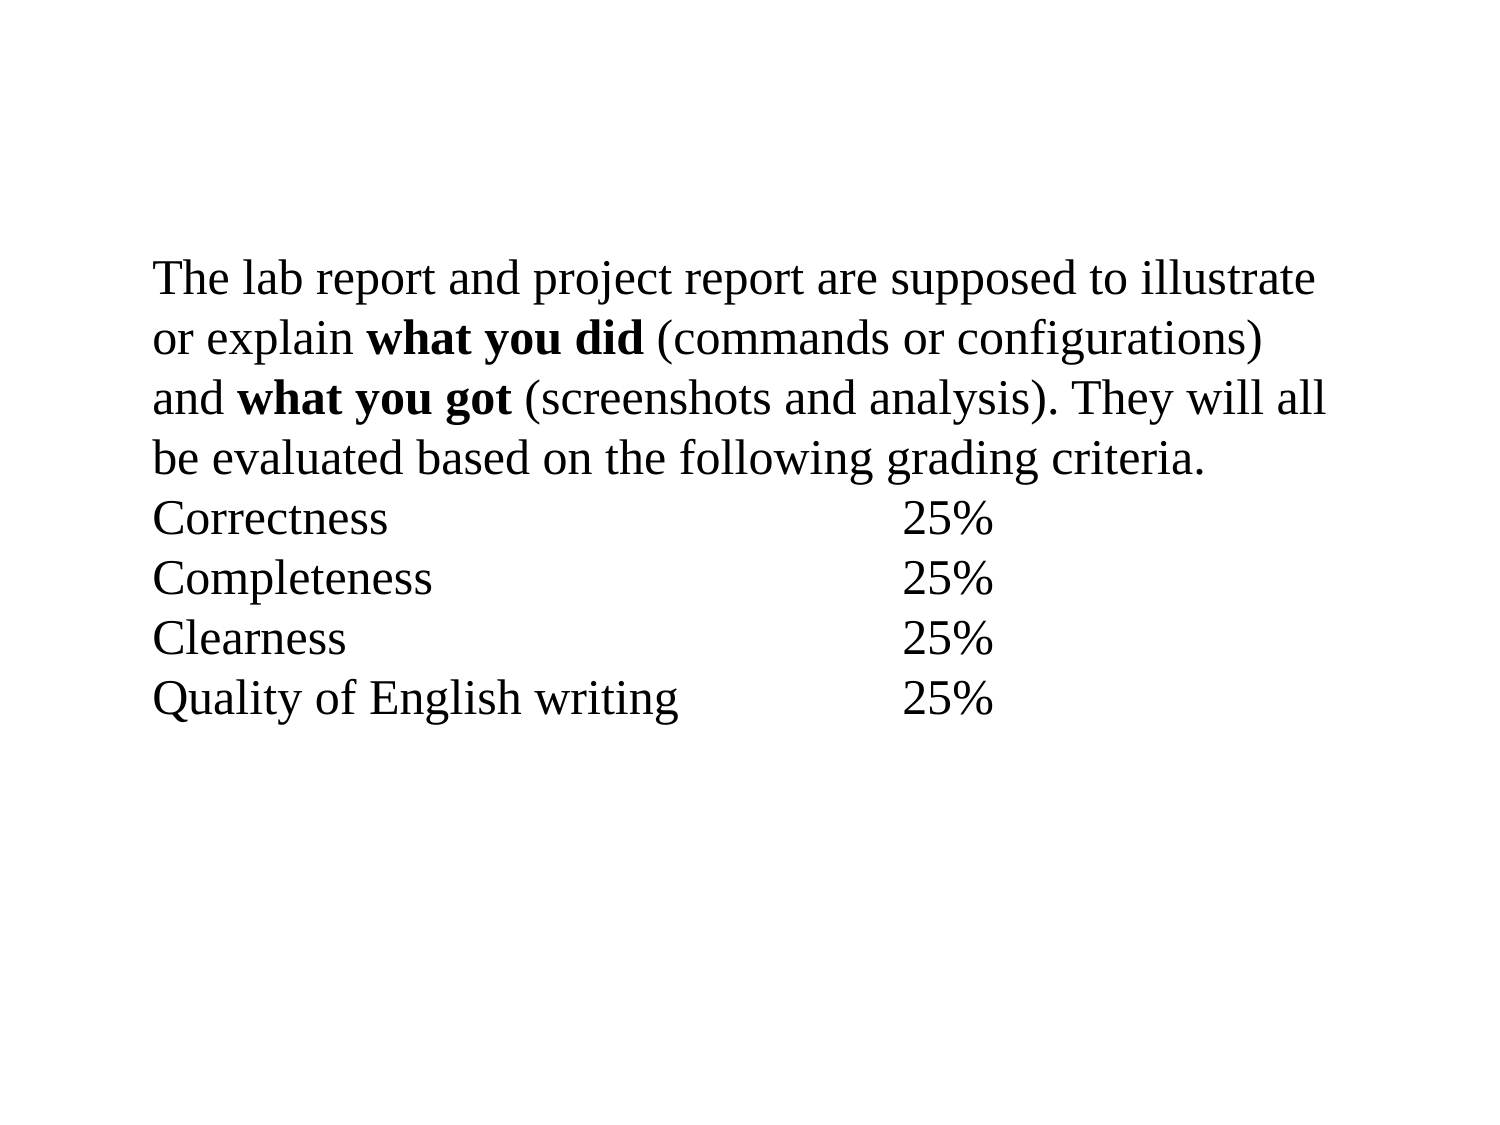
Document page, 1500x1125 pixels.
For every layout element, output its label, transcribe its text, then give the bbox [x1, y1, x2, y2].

text_box The lab report and project report are supposed to illustrate or explain what you did (commands or configurations) and what you got (screenshots and analysis). They will all be evaluated based on the following grading criteria. Correctness 25% Completeness 25% Clearness 25% Quality of English writing 25% [137, 237, 1363, 733]
